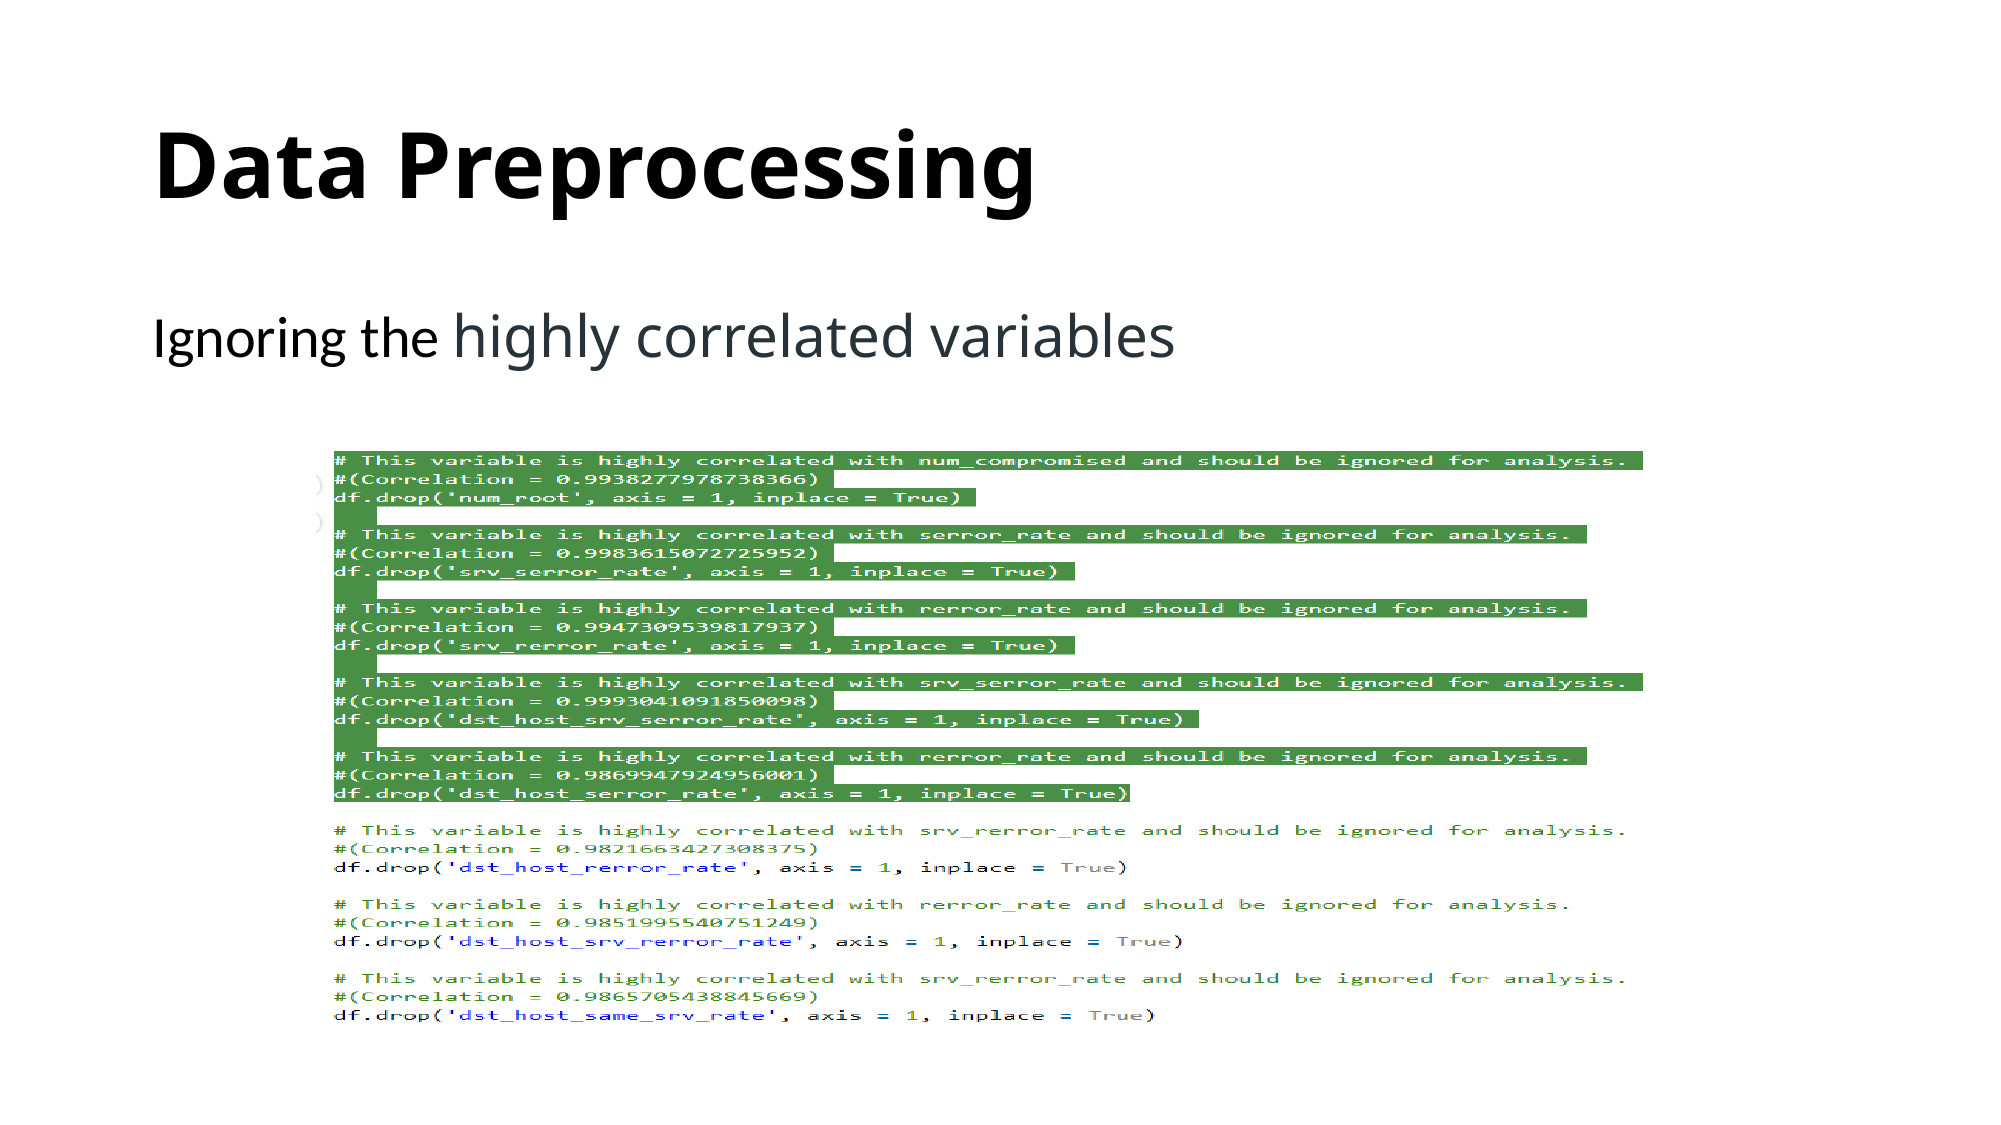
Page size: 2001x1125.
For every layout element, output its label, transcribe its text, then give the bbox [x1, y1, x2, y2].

picture [315, 404, 1814, 1066]
list Ignoring the highly correlated variables [137, 299, 1863, 1014]
title Data Preprocessing [137, 59, 1863, 278]
